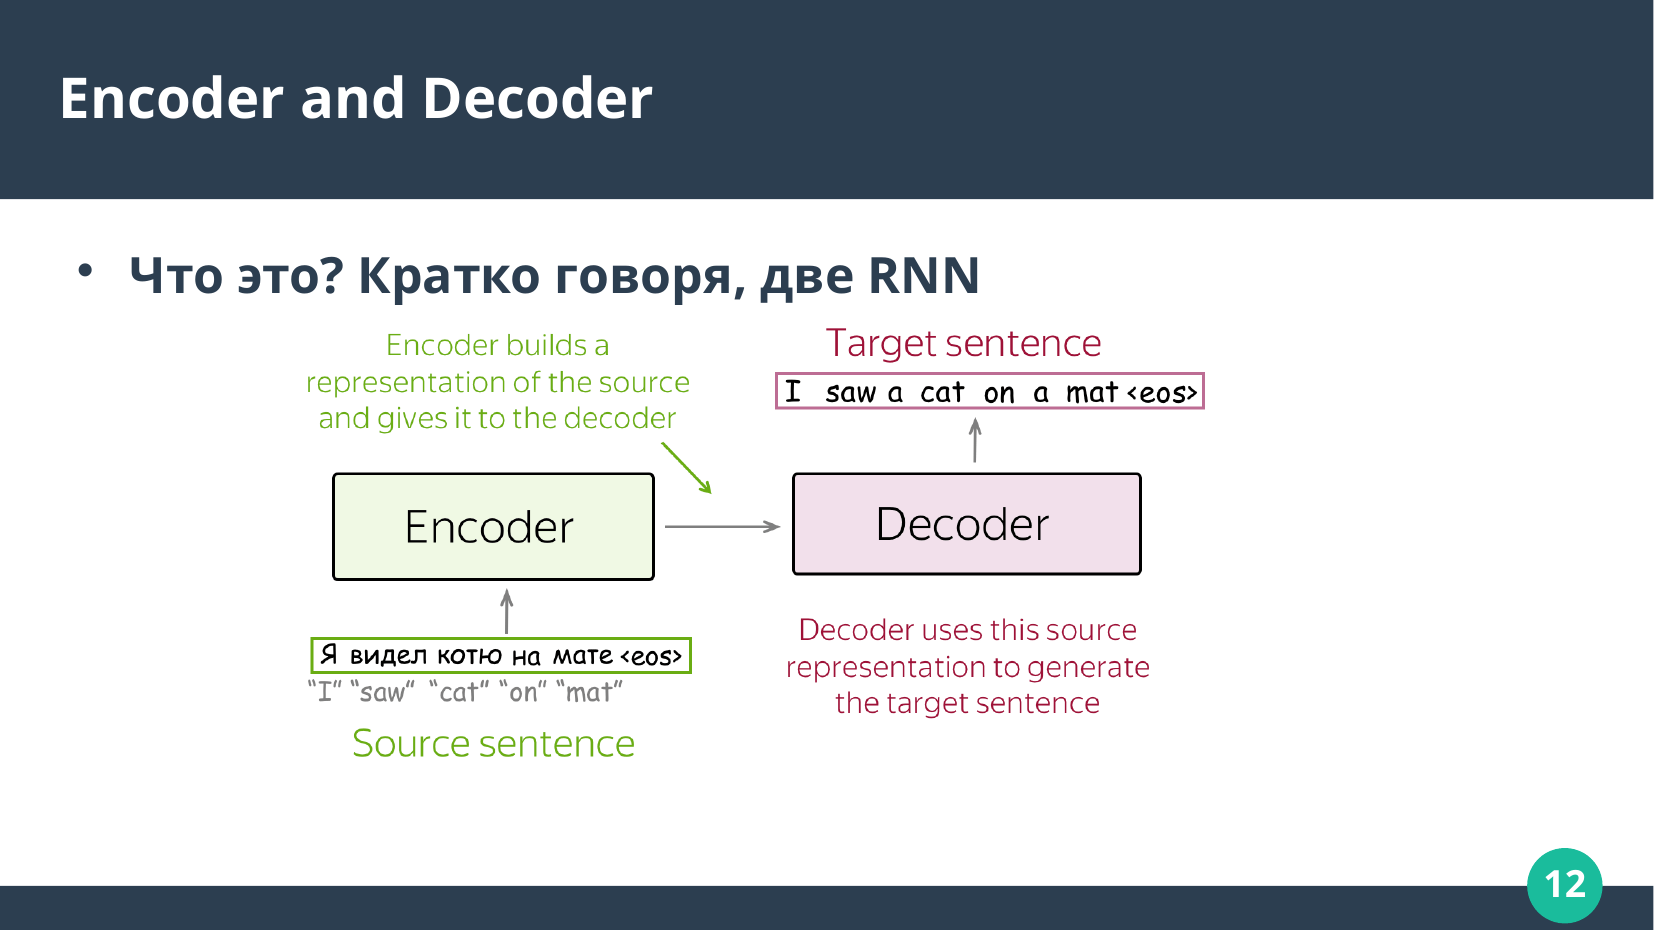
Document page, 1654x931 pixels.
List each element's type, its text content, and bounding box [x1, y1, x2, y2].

list Что это? Кратко говоря, две RNN [59, 243, 1595, 864]
picture [301, 324, 1211, 764]
title Encoder and Decoder [59, 37, 1595, 155]
